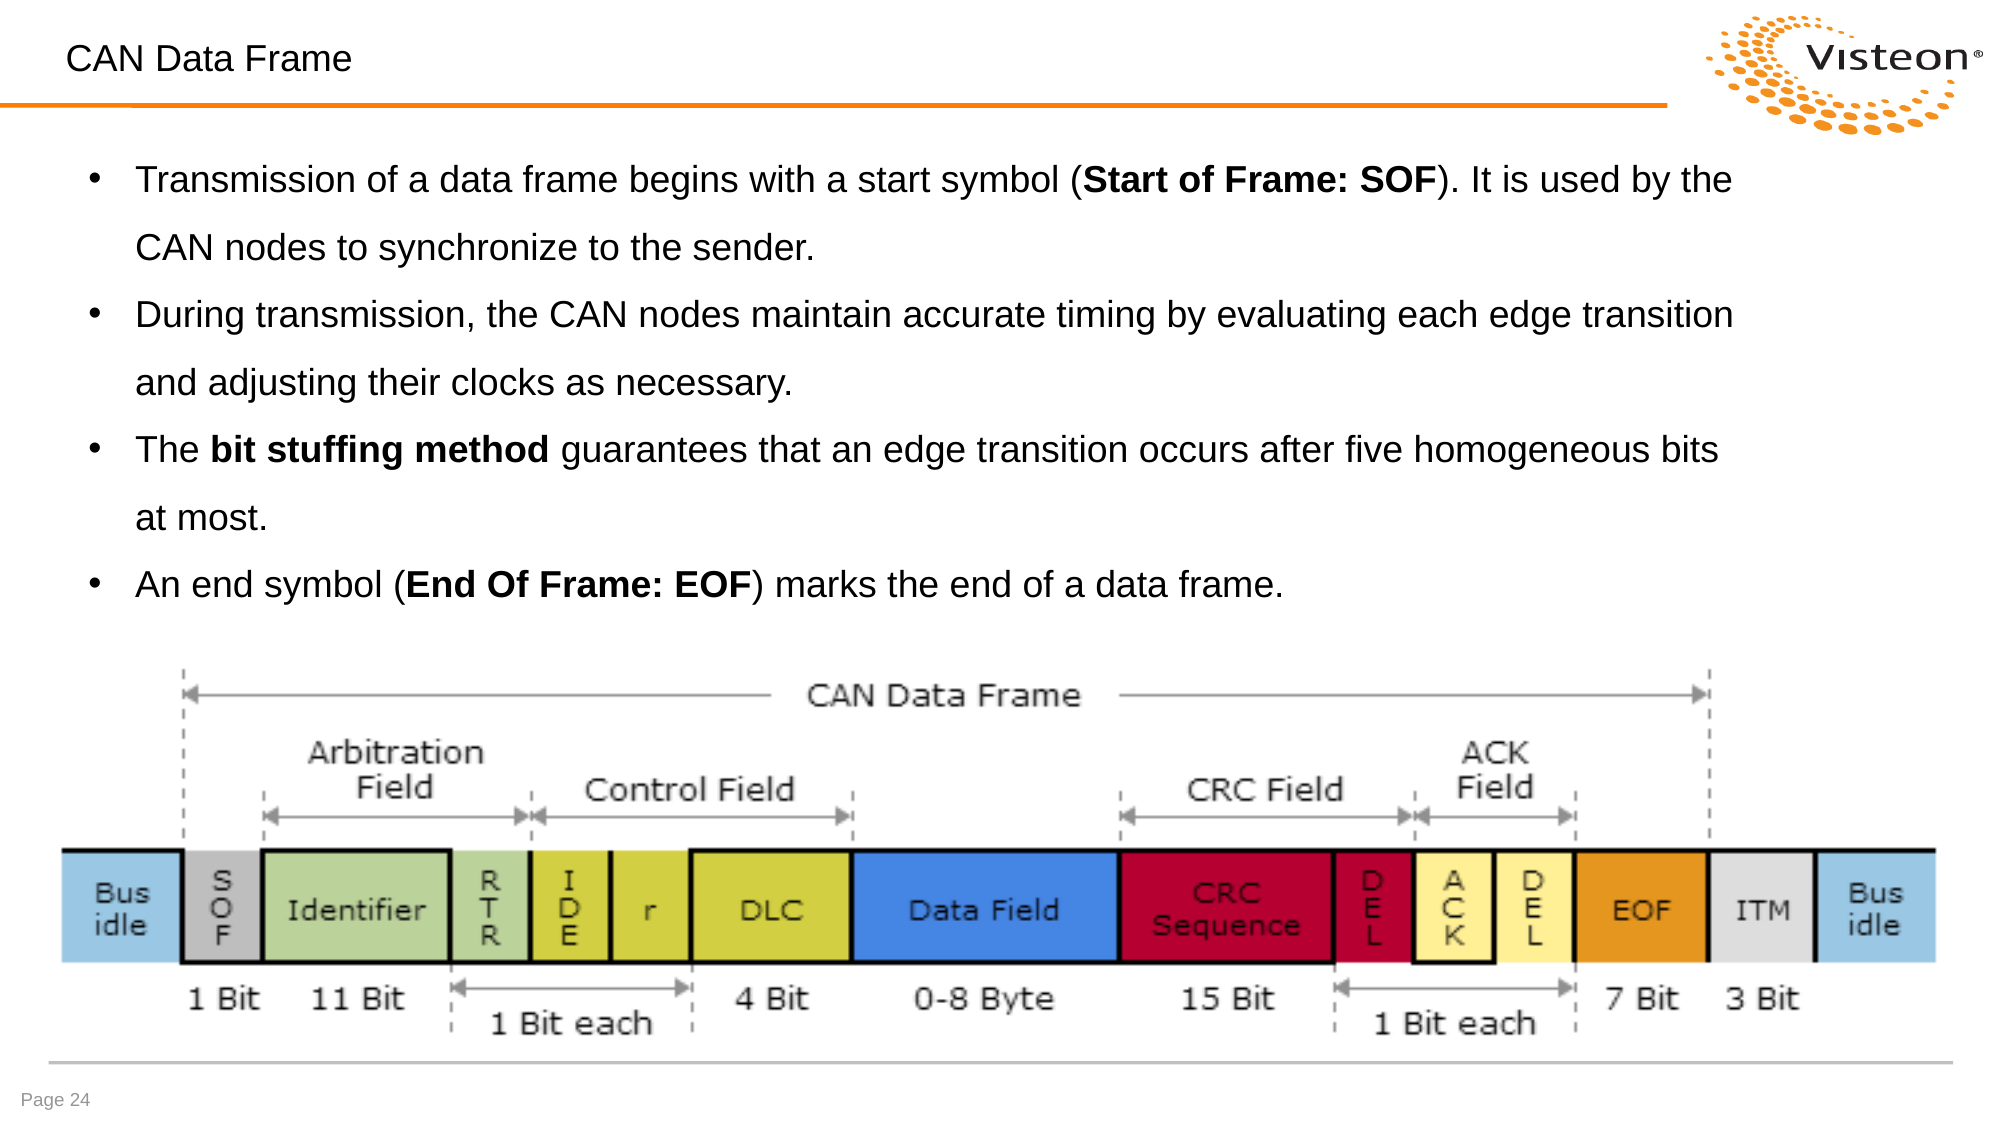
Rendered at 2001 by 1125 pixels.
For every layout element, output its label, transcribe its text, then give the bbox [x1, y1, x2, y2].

text_box Transmission of a data frame begins with a start symbol (Start of Frame: SOF). It is used by the CAN nodes to synchronize to the sender. During transmission, the CAN nodes maintain accurate timing by evaluating each edge transition and adjusting their clocks as necessary. The bit stuffing method guarantees that an edge transition occurs after five homogeneous bits at most. An end symbol (End Of Frame: EOF) marks the end of a data frame. [73, 125, 1772, 637]
picture [1700, 6, 1989, 145]
text_box CAN Data Frame [50, 26, 1051, 87]
picture [26, 637, 1963, 1043]
slide_number Page 24 [5, 1079, 246, 1125]
